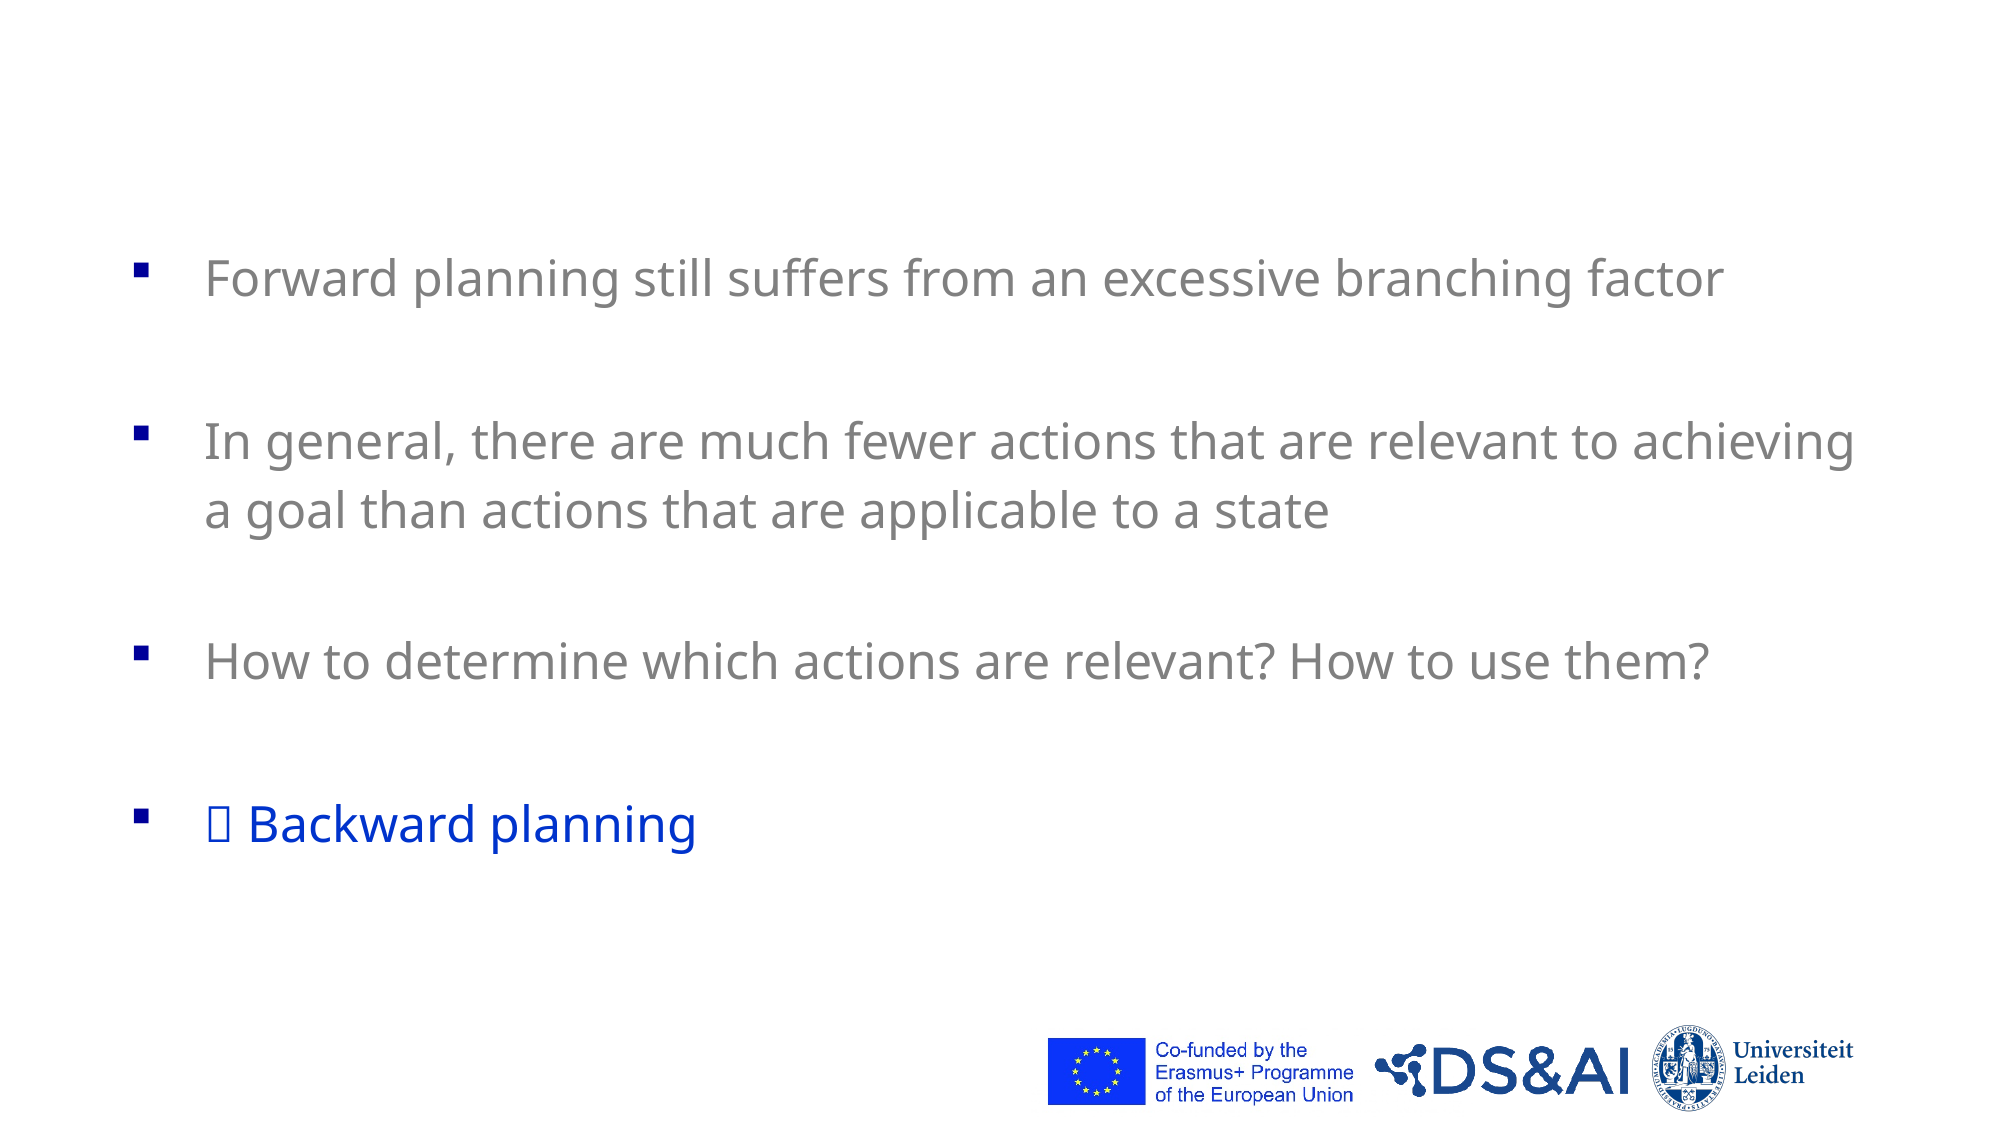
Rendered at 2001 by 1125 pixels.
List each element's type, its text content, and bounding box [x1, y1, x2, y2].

picture [1031, 1013, 1857, 1125]
list Forward planning still suffers from an excessive branching factor In general, there are much fewer actions that are relevant to achieving a goal than actions that are applicable to a state How to determine which actions are relevant? How to use them?  Backward planning [90, 222, 1894, 1013]
